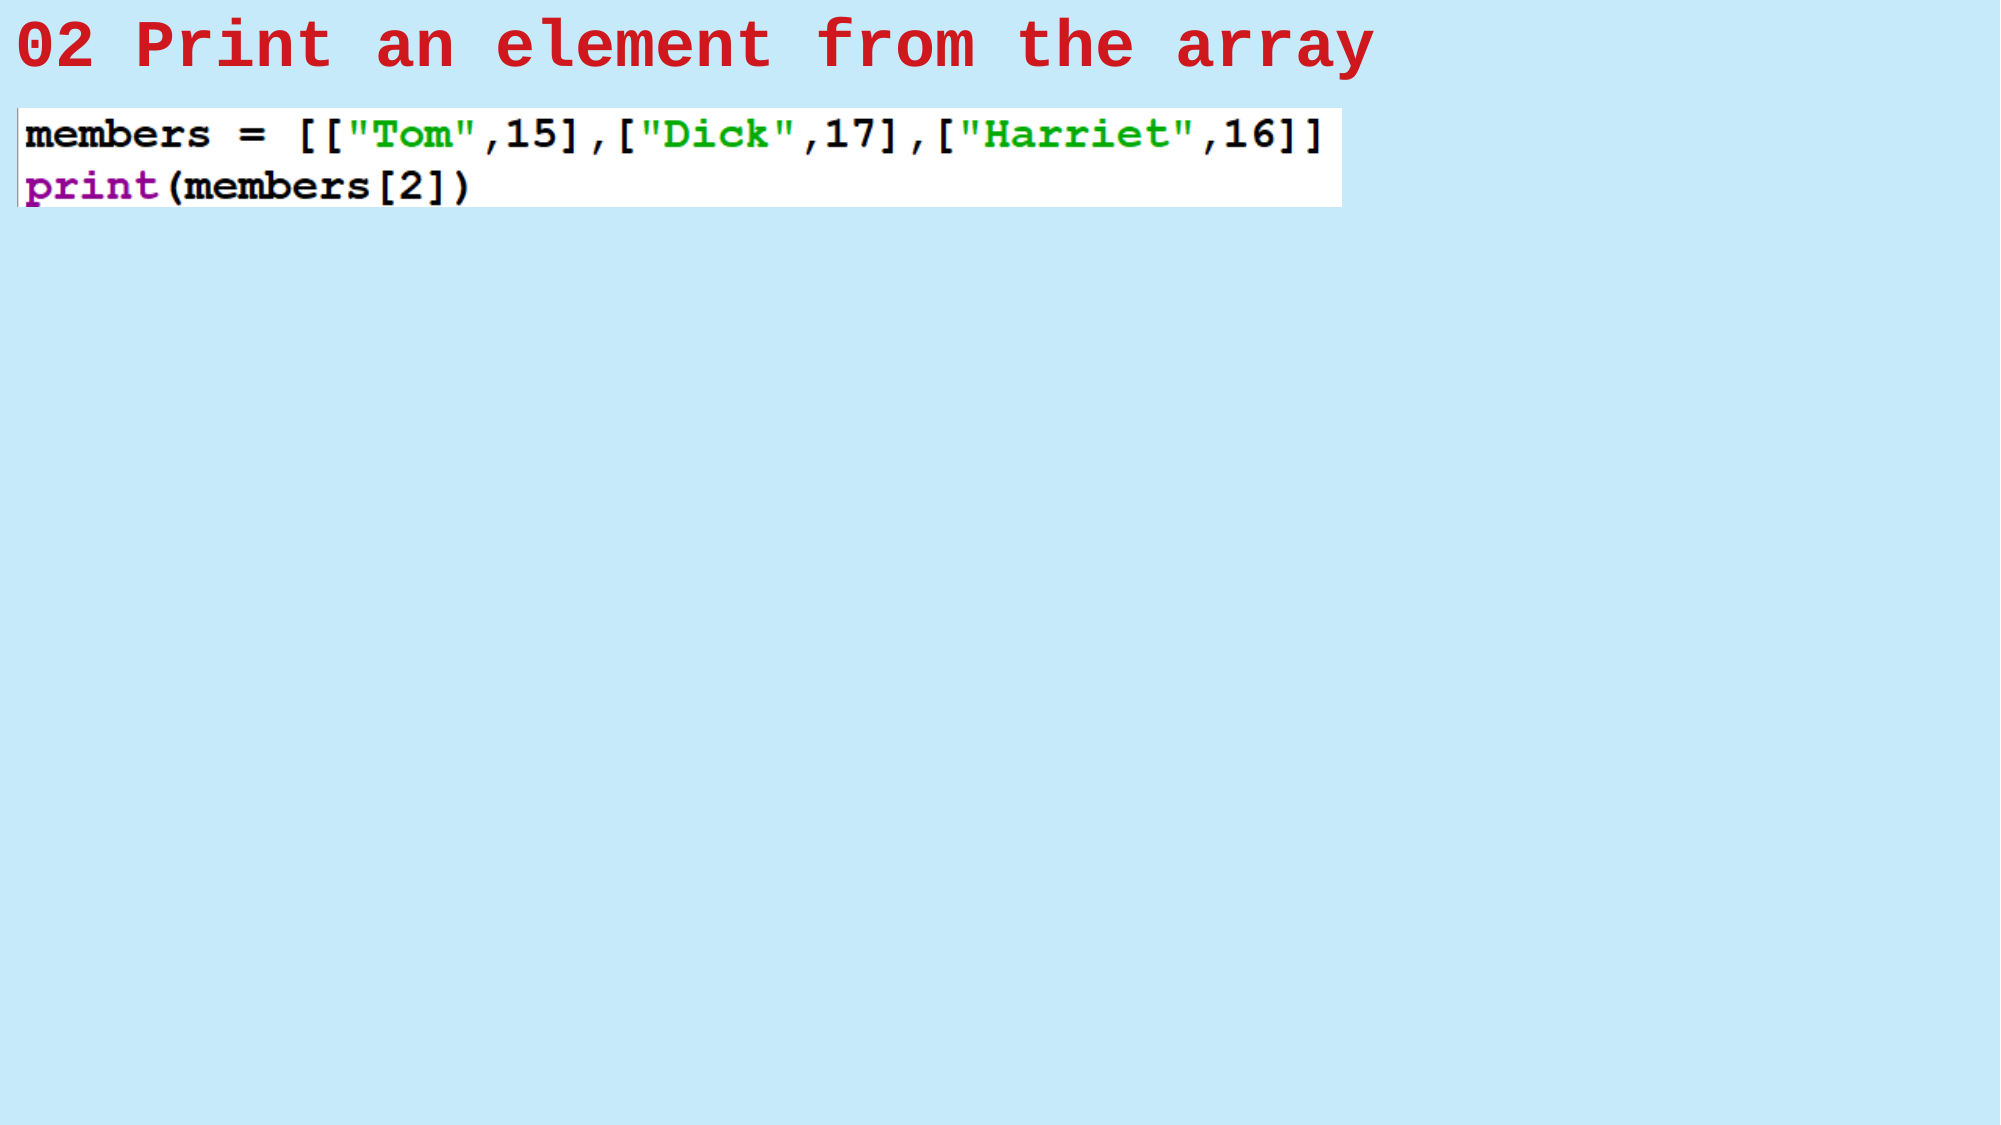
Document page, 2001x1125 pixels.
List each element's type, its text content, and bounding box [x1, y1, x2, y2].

title 02 Print an element from the array [0, 0, 2000, 91]
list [17, 108, 1342, 207]
